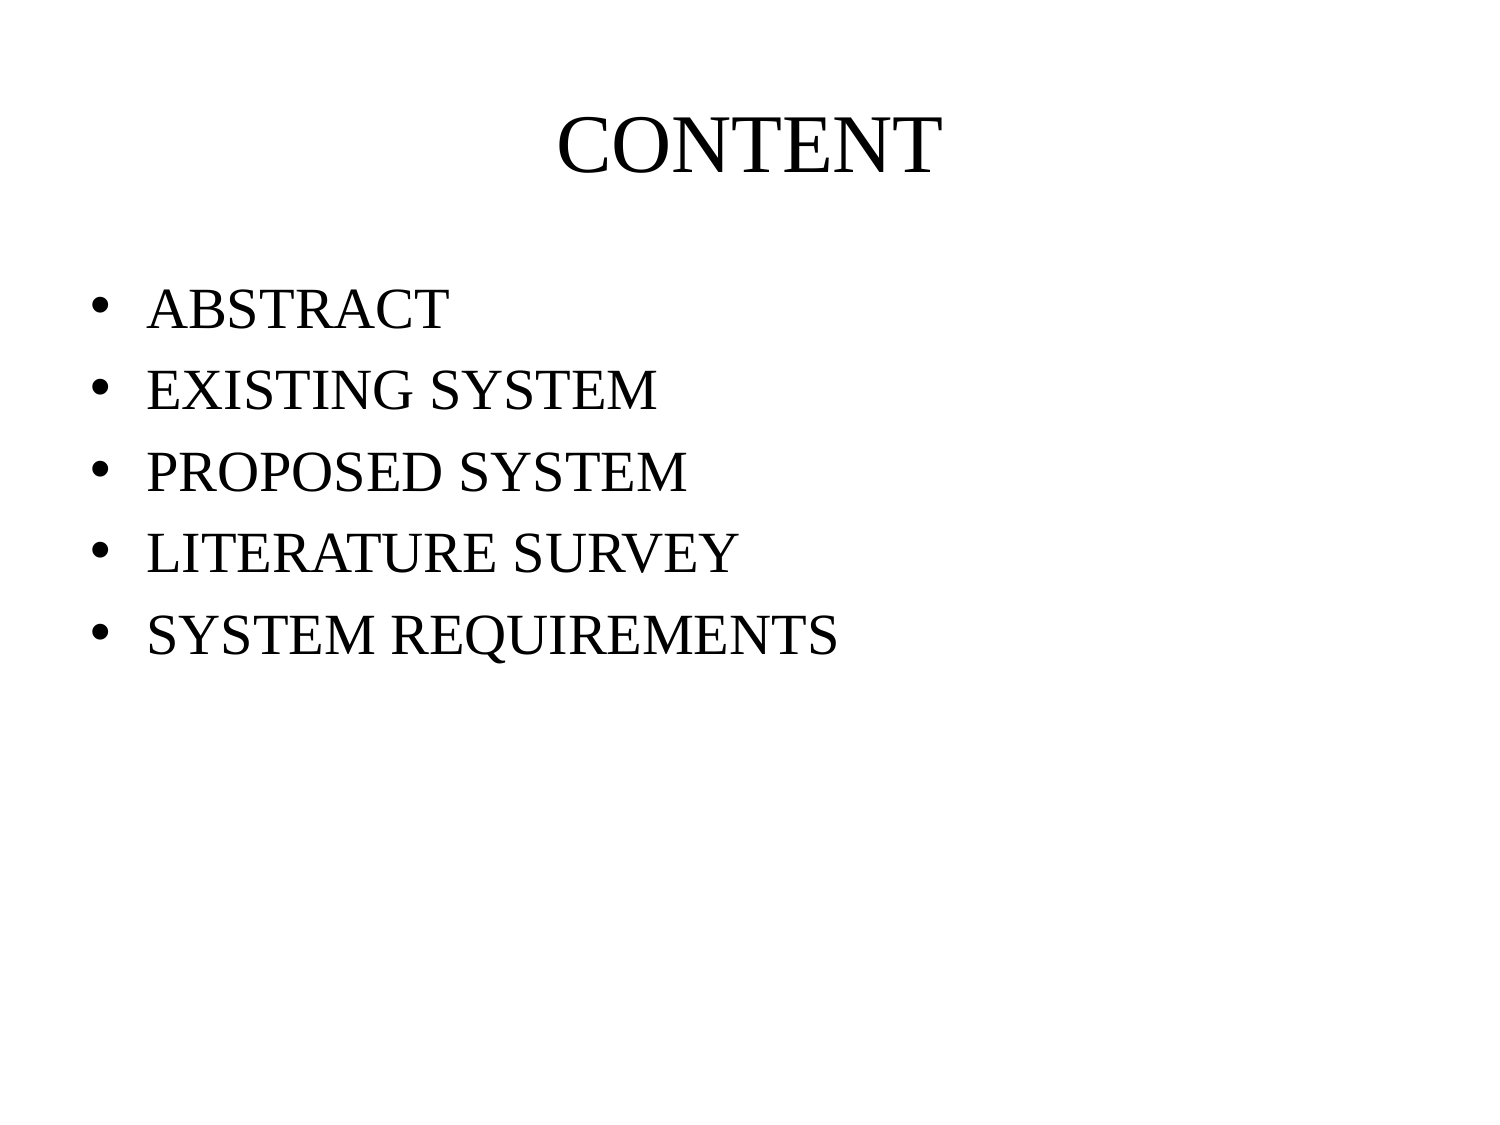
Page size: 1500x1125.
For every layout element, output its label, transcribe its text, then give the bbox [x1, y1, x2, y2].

title CONTENT [75, 45, 1425, 233]
list ABSTRACT EXISTING SYSTEM PROPOSED SYSTEM LITERATURE SURVEY SYSTEM REQUIREMENTS [75, 262, 1425, 1005]
